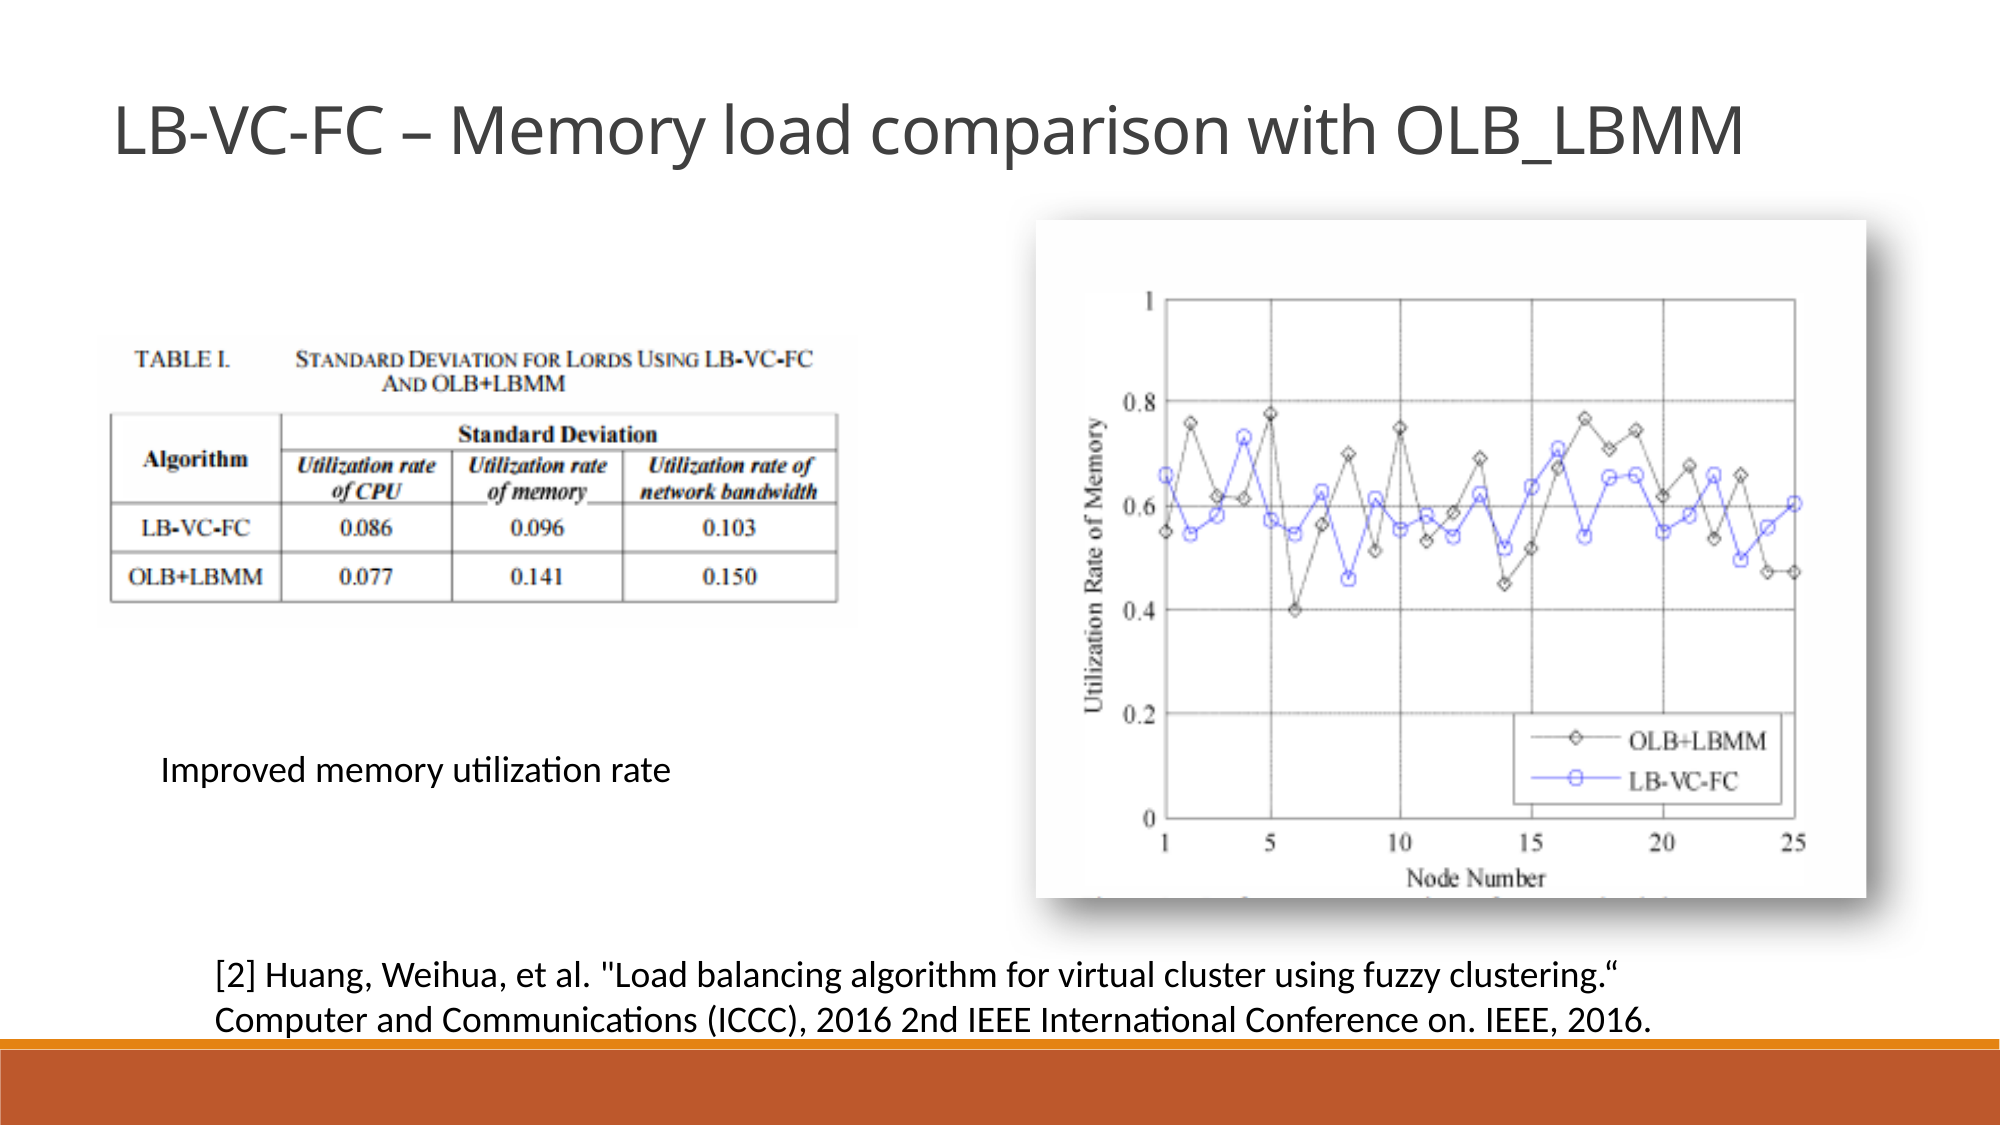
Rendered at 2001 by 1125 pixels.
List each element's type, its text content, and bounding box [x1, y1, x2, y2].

picture [1035, 220, 1867, 898]
text_box LB-VC-FC – Memory load comparison with OLB_LBMM [97, 68, 1922, 176]
text_box [2] Huang, Weihua, et al. "Load balancing algorithm for virtual cluster using fuzzy clustering.“ Computer and Communications (ICCC), 2016 2nd IEEE International Conference on. IEEE, 2016. [200, 942, 1779, 1047]
text_box Improved memory utilization rate [145, 737, 807, 798]
picture [96, 335, 858, 629]
